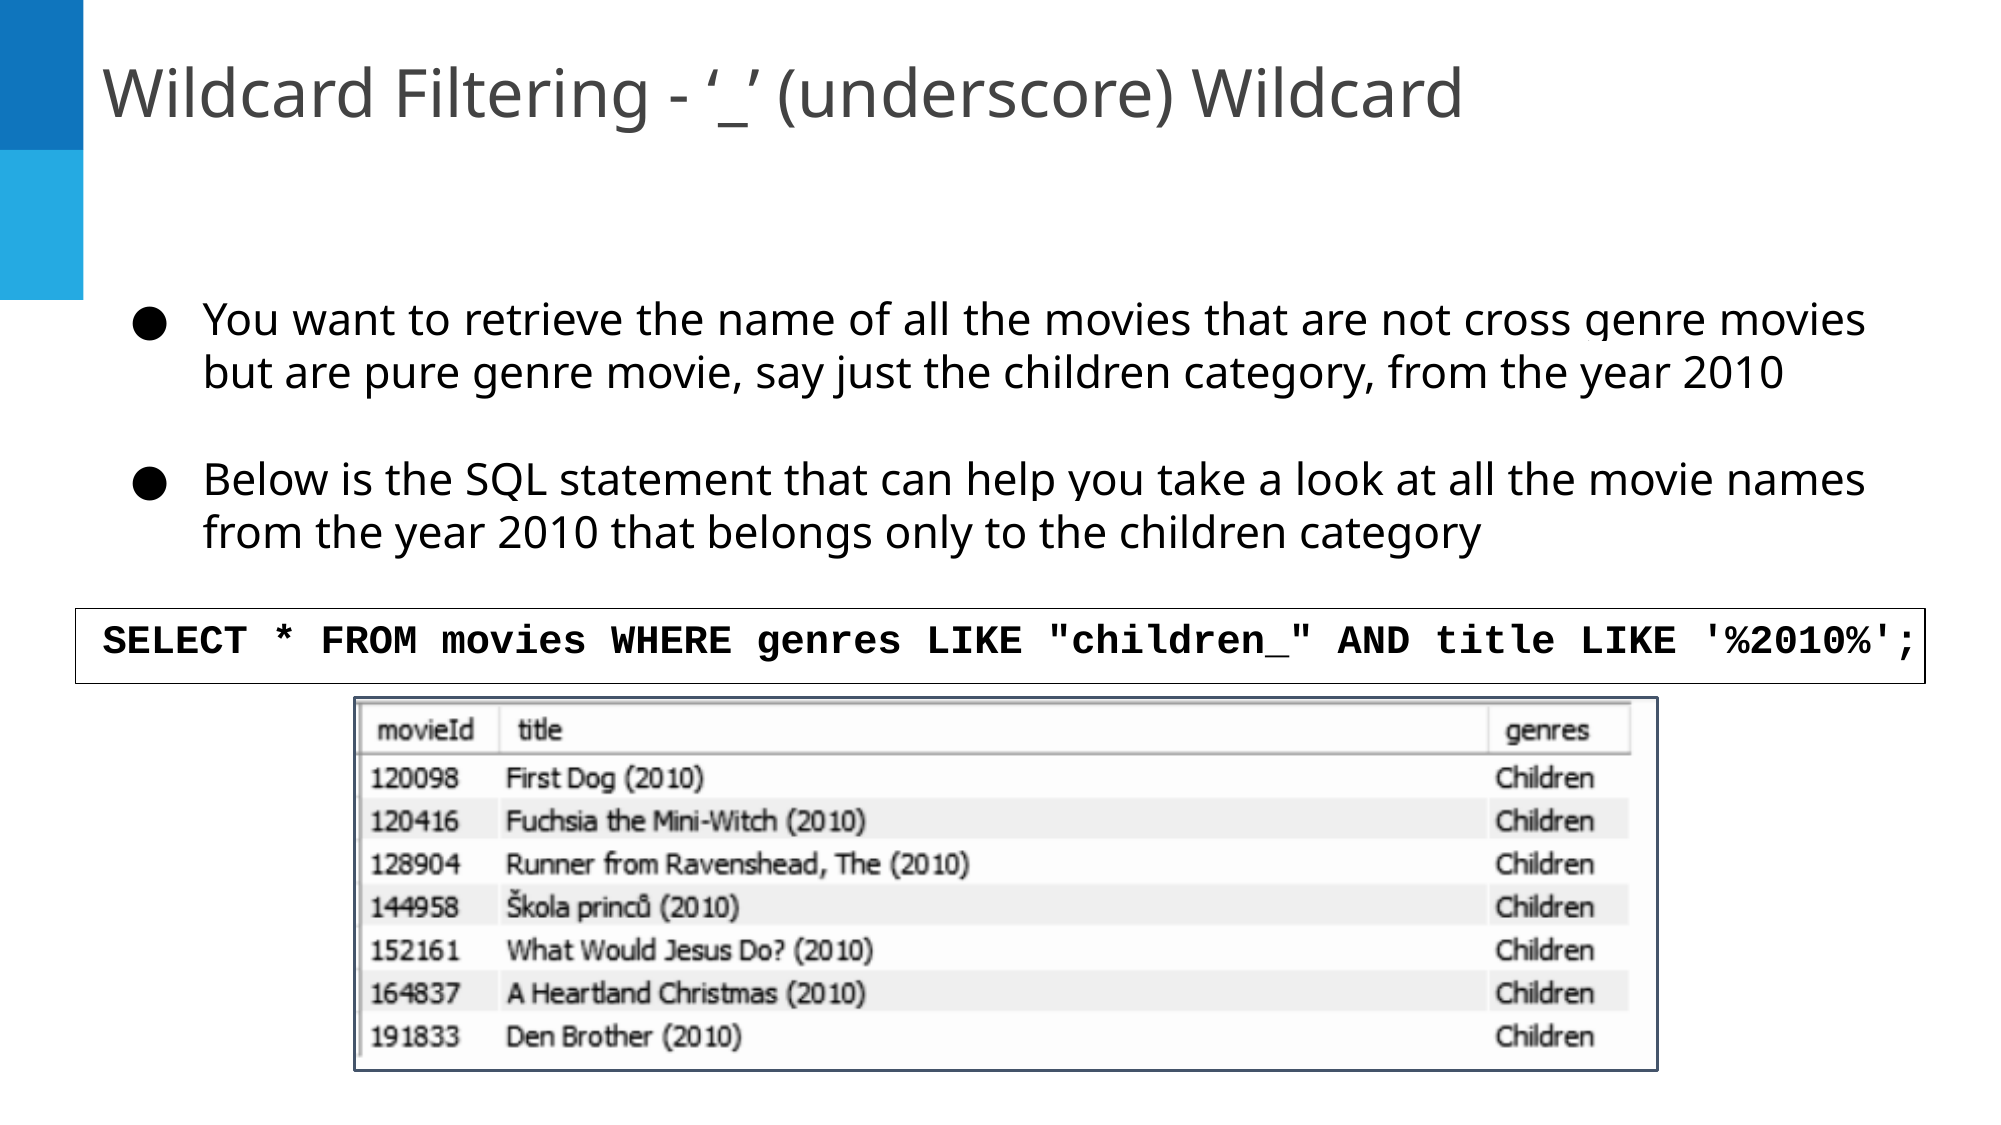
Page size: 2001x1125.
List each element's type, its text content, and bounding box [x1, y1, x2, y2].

picture [355, 699, 1656, 1070]
text_box [0, 149, 84, 300]
text_box Wildcard Filtering - ‘_’ (underscore) Wildcard [82, 30, 1713, 147]
text_box SELECT * FROM movies WHERE genres LIKE "children_" AND title LIKE '%2010%'; [82, 592, 1951, 657]
text_box You want to retrieve the name of all the movies that are not cross genre movies but are pure genre movie, say just the children category, from the year 2010 Below is the SQL statement that can help you take a look at all the movie names from the year 2010 that belongs only to the children category [82, 271, 1890, 579]
text_box [0, 0, 84, 149]
text_box [75, 608, 1925, 684]
